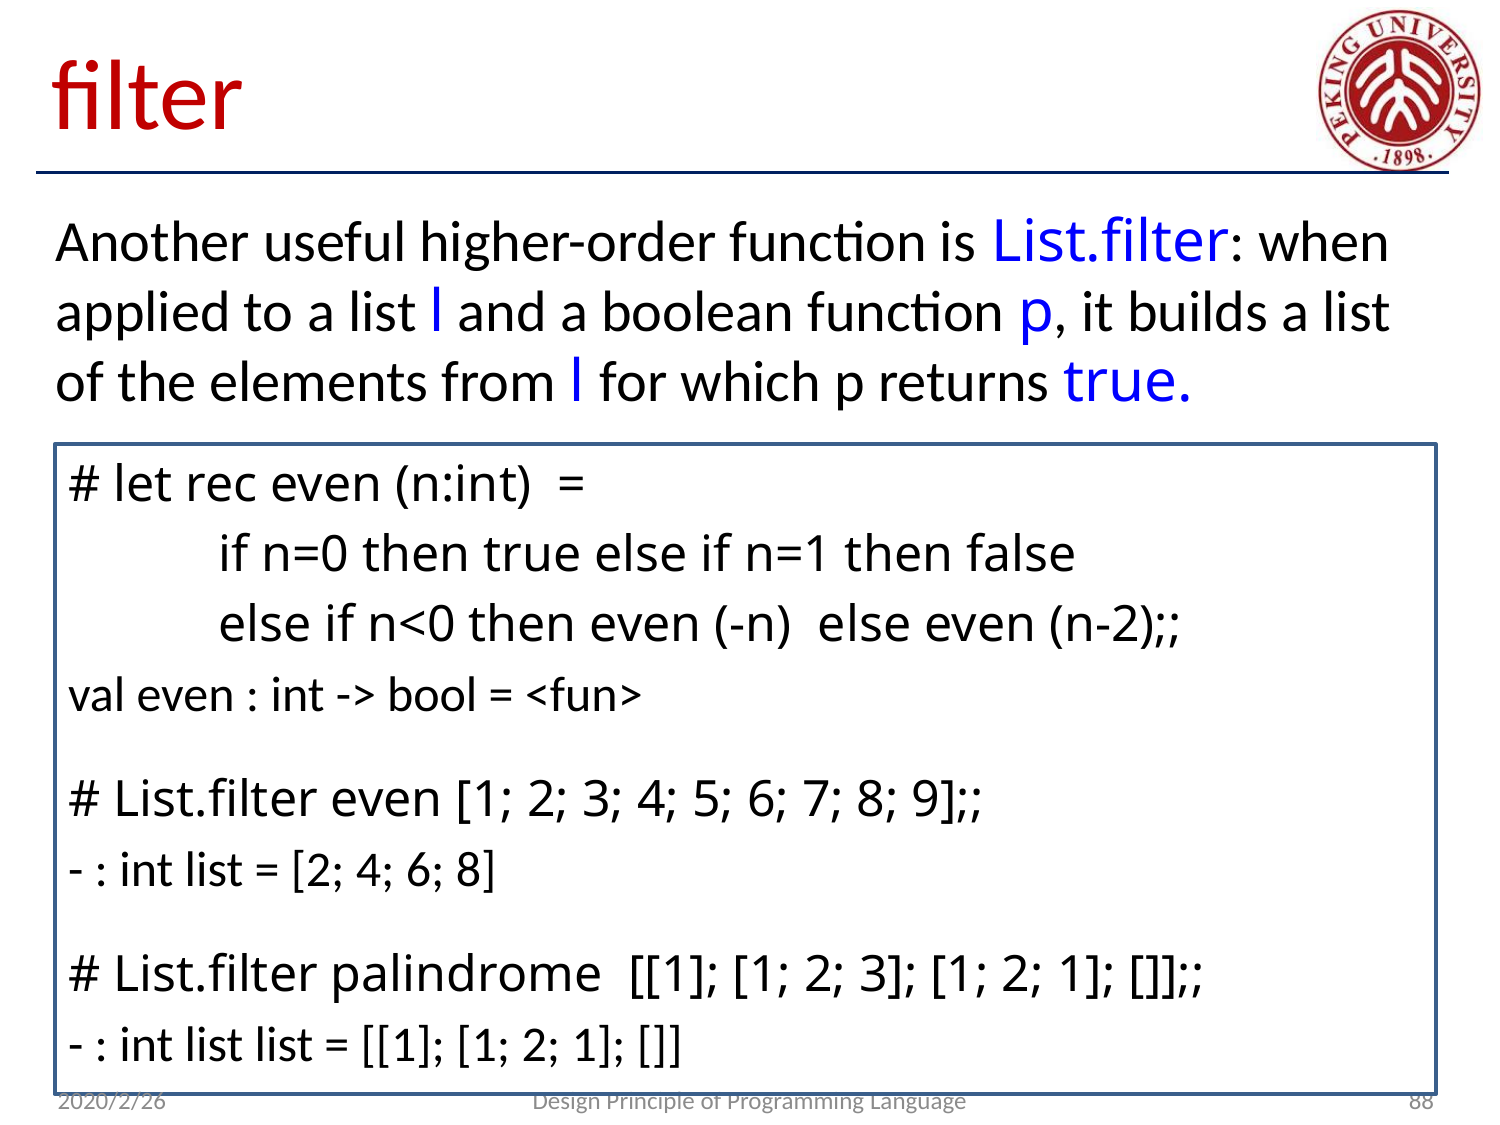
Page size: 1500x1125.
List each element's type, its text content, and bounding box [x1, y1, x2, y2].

slide_number 88 [1099, 1069, 1450, 1125]
text_box [53, 442, 1438, 1096]
footer Design Principle of Programming Language [512, 1069, 988, 1125]
list Another useful higher-order function is List.filter: when applied to a list l and a boolean function p, it builds a list of the elements from l for which p returns true. [40, 196, 1449, 445]
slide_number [42, 1069, 393, 1125]
picture [1316, 7, 1483, 174]
title filter [36, 19, 1399, 161]
